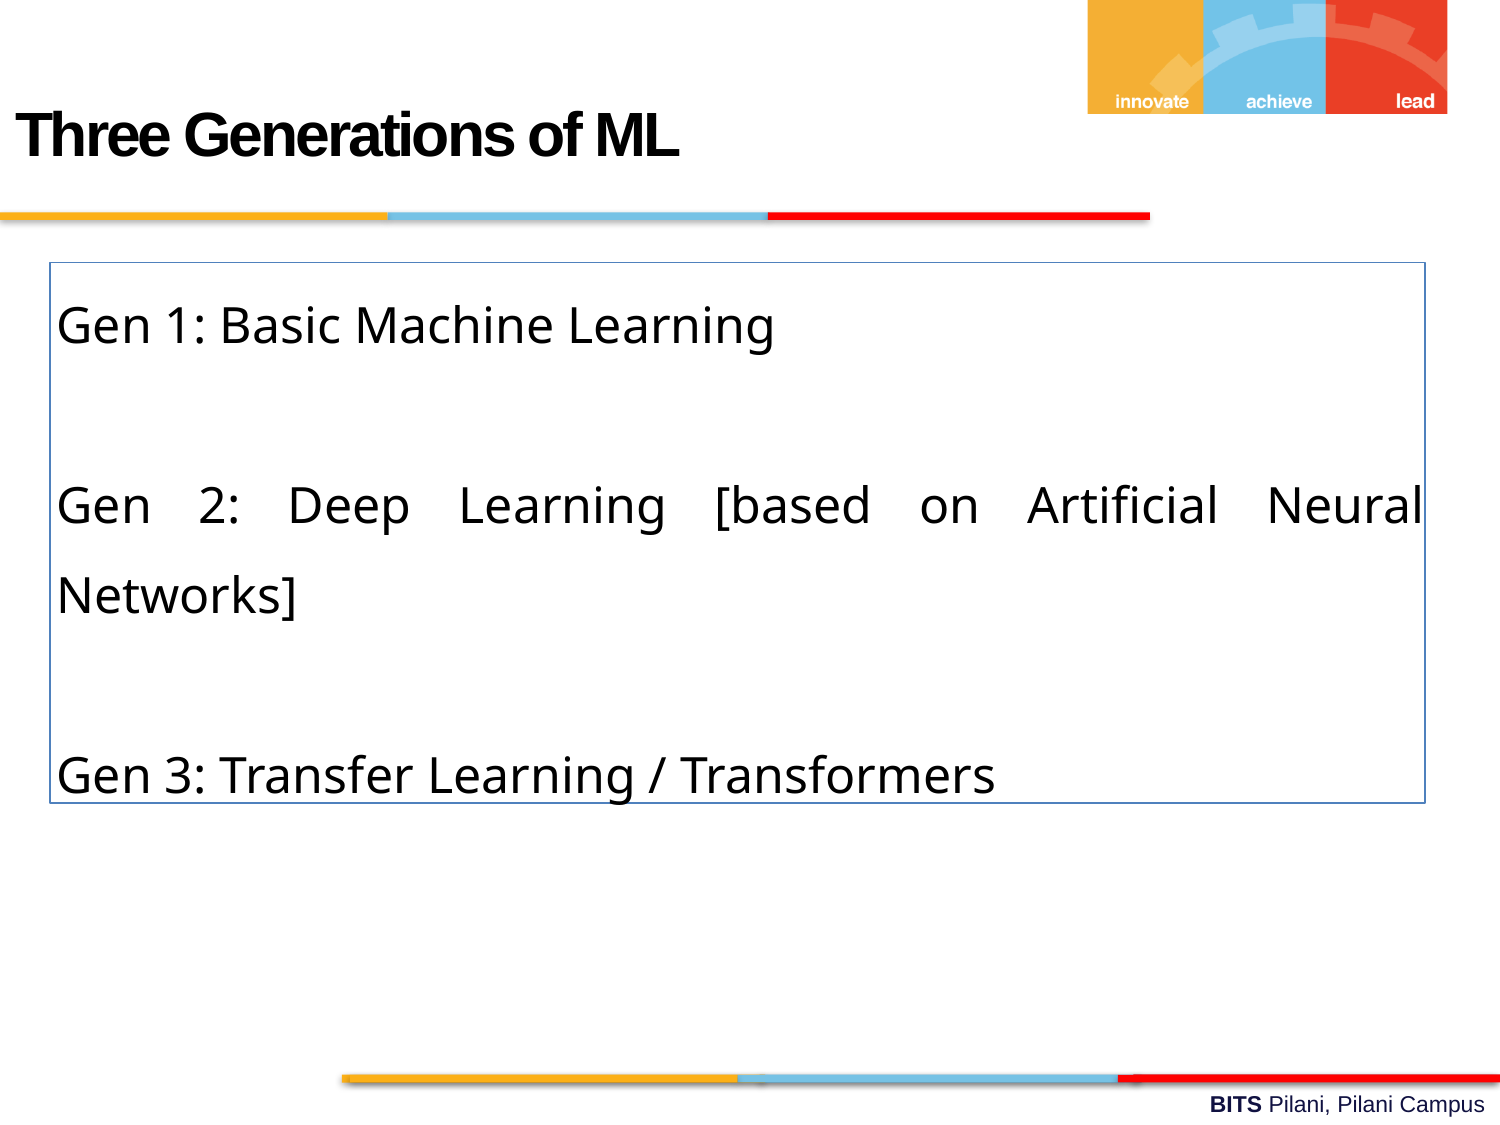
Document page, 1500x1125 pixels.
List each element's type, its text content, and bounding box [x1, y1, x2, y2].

text_box Gen 1: Basic Machine Learning Gen 2: Deep Learning [based on Artificial Neural Networks] Gen 3: Transfer Learning / Transformers [50, 262, 1425, 804]
list Three Generations of ML [0, 37, 1100, 225]
picture [1087, 0, 1448, 114]
